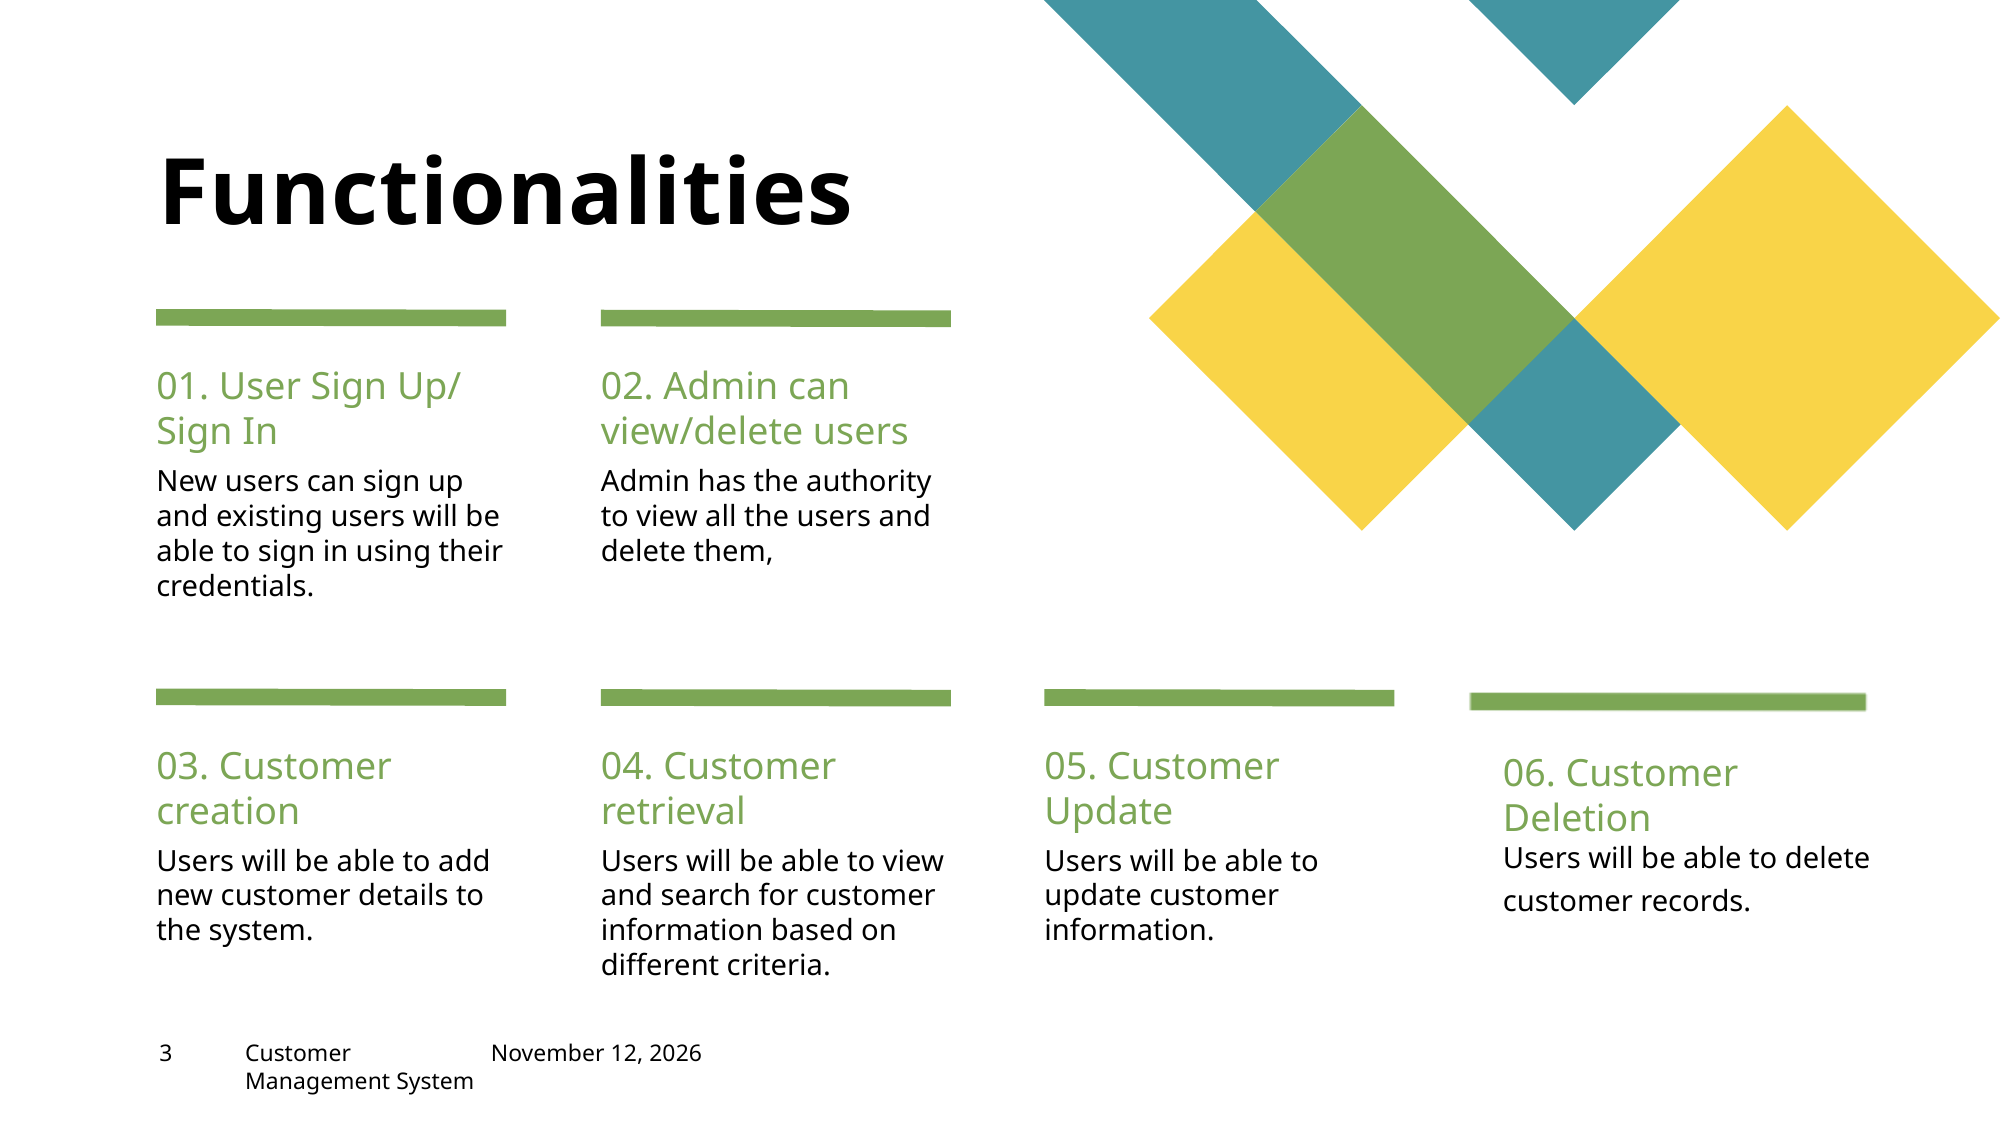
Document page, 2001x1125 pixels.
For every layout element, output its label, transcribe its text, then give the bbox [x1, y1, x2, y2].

footer Customer Management System [245, 1038, 490, 1080]
picture [1434, 674, 1902, 728]
slide_number 3 [159, 1038, 245, 1080]
title Functionalities [158, 144, 969, 245]
list 05. Customer Update [1044, 741, 1394, 776]
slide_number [490, 1038, 707, 1080]
text_box 06. Customer Deletion Users will be able to delete customer records. customer records. [1488, 741, 1955, 972]
list 01. User Sign Up/ Sign In [156, 362, 507, 397]
list Admin has the authority to view all the users and delete them, [600, 462, 950, 523]
list 03. Customer creation [156, 741, 507, 776]
list Users will be able to view and search for customer information based on different criteria. [600, 841, 950, 903]
list 02. Admin can view/delete users [600, 362, 950, 397]
list New users can sign up and existing users will be able to sign in using their credentials. [156, 462, 507, 523]
list Users will be able to update customer information. [1044, 841, 1394, 903]
list 04. Customer retrieval [600, 741, 950, 776]
list Users will be able to add new customer details to the system. [156, 841, 507, 903]
